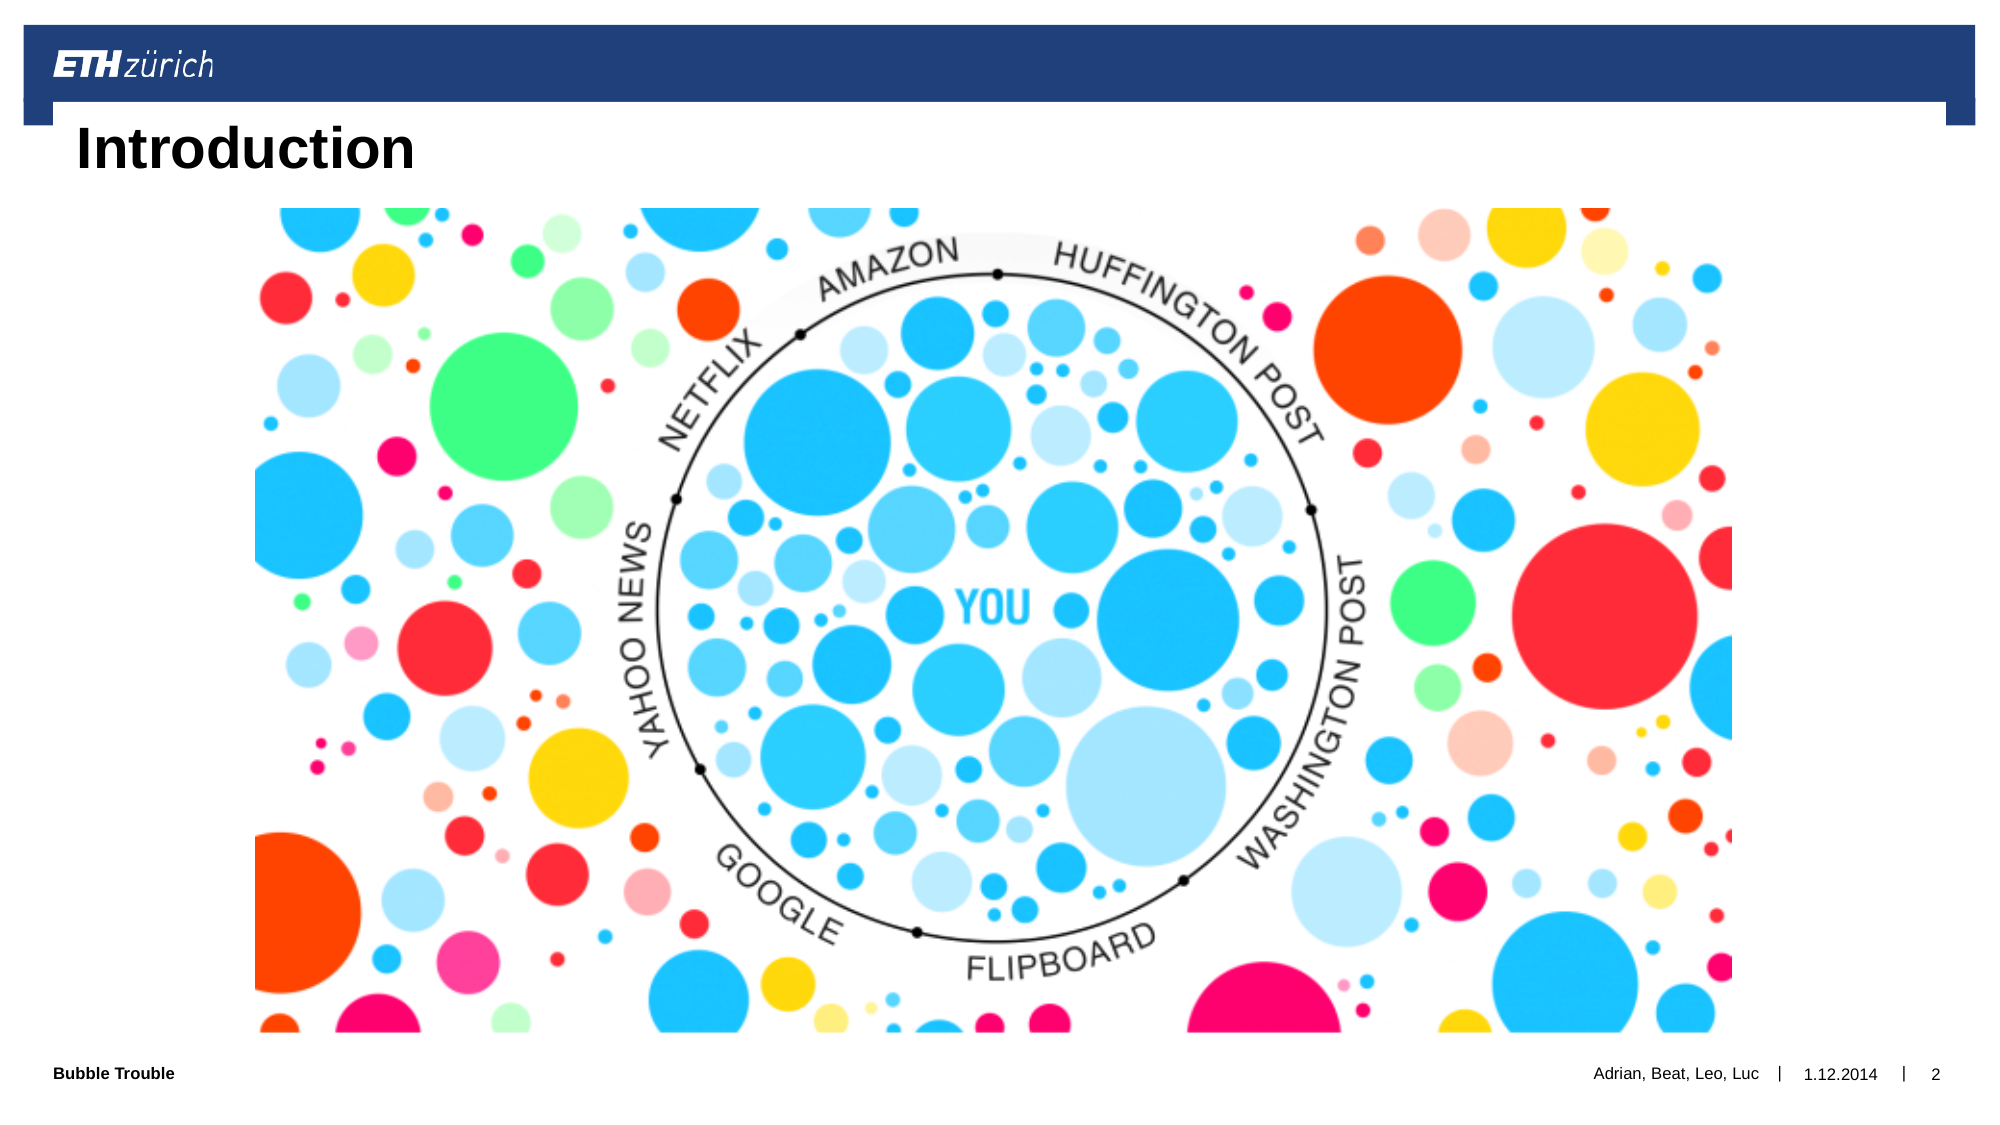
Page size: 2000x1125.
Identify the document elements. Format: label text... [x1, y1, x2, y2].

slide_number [1790, 1034, 1892, 1112]
slide_number 2 [1906, 1034, 1966, 1112]
title Introduction [53, 101, 1946, 262]
picture [255, 207, 1733, 1036]
footer Adrian, Beat, Leo, Luc [999, 1034, 1760, 1111]
